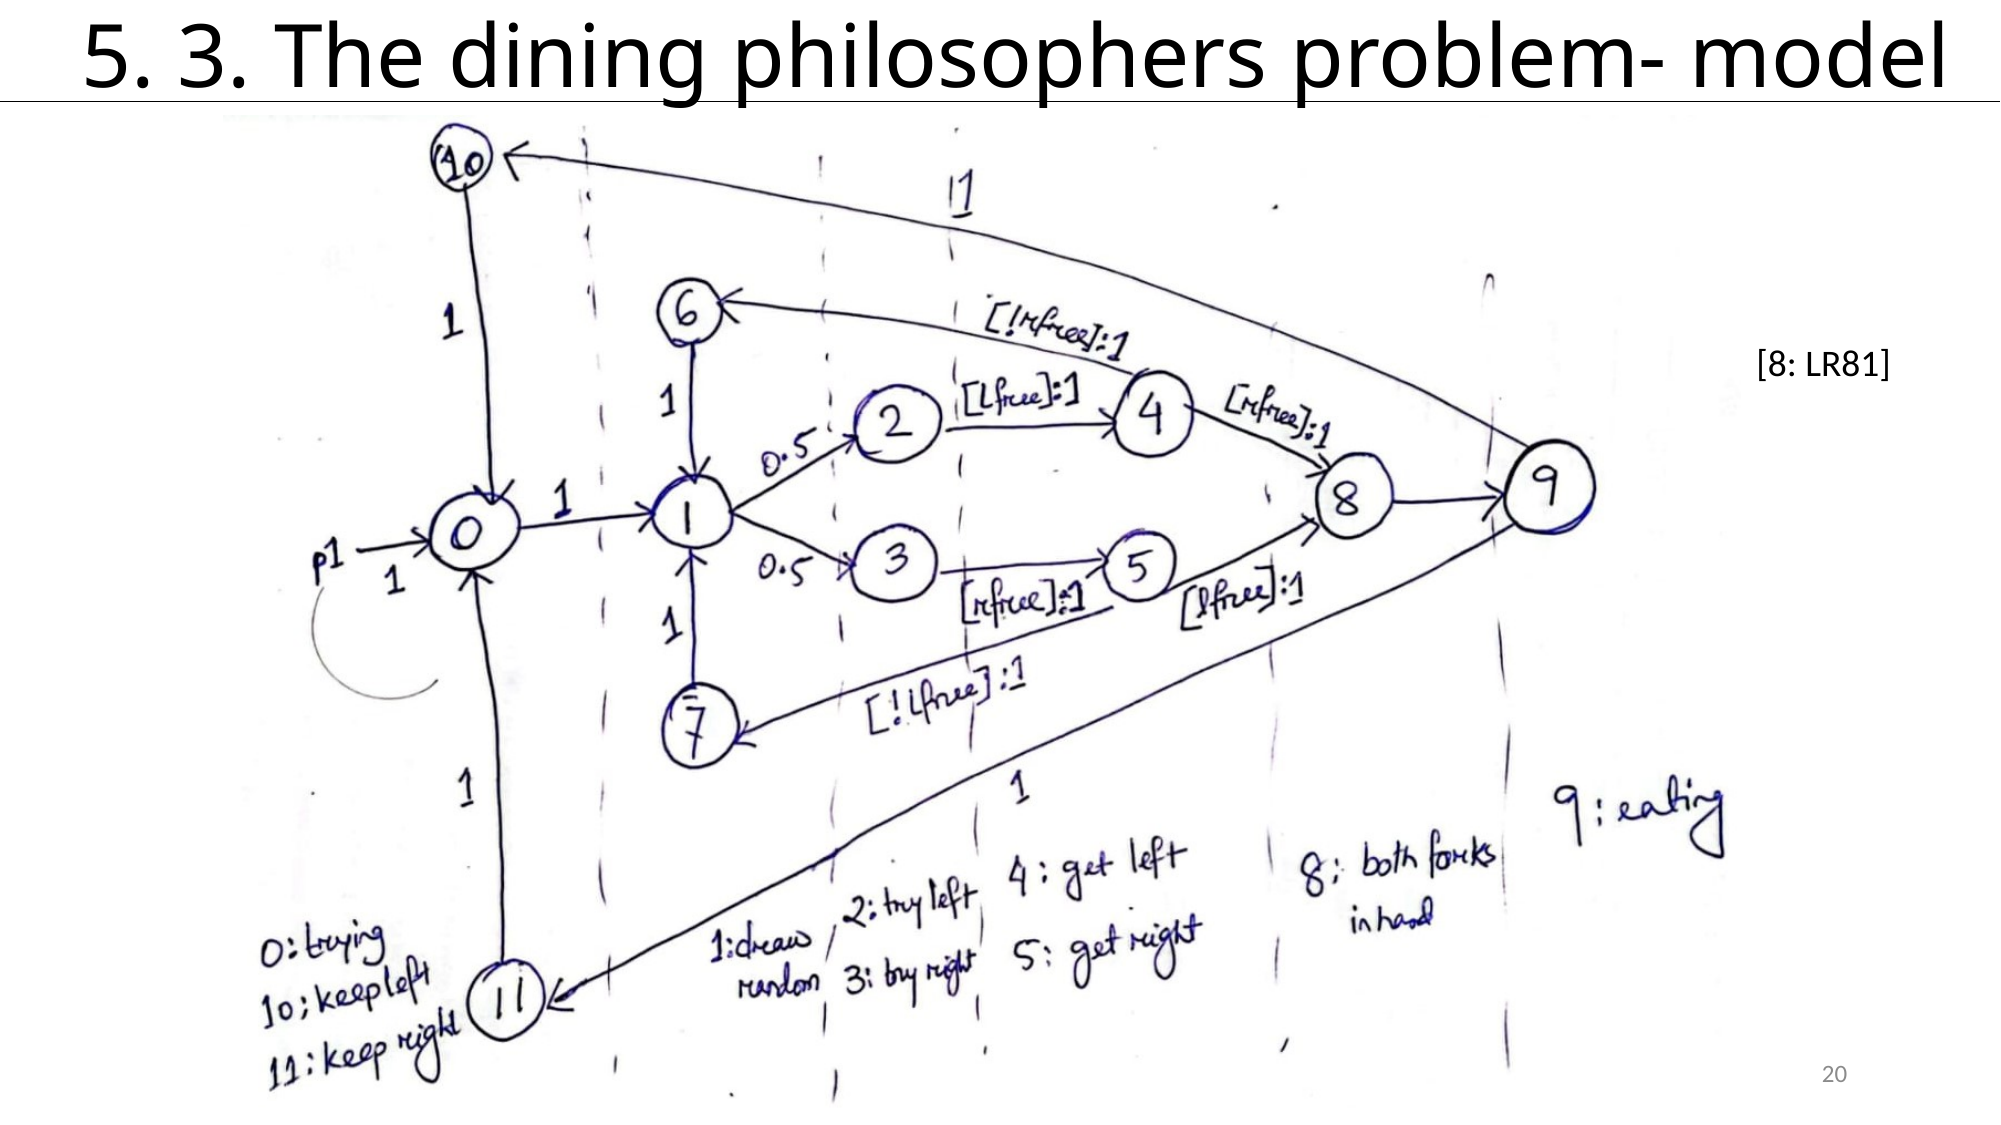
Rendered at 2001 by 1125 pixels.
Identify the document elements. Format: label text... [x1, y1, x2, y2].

title 5. 3. The dining philosophers problem- model [66, 12, 1976, 101]
slide_number 20 [1741, 1042, 1863, 1103]
text_box [8: LR81] [1741, 332, 1906, 392]
picture [222, 115, 1741, 1113]
title 5. 3. The dining philosophers problem- model [66, 102, 1976, 107]
